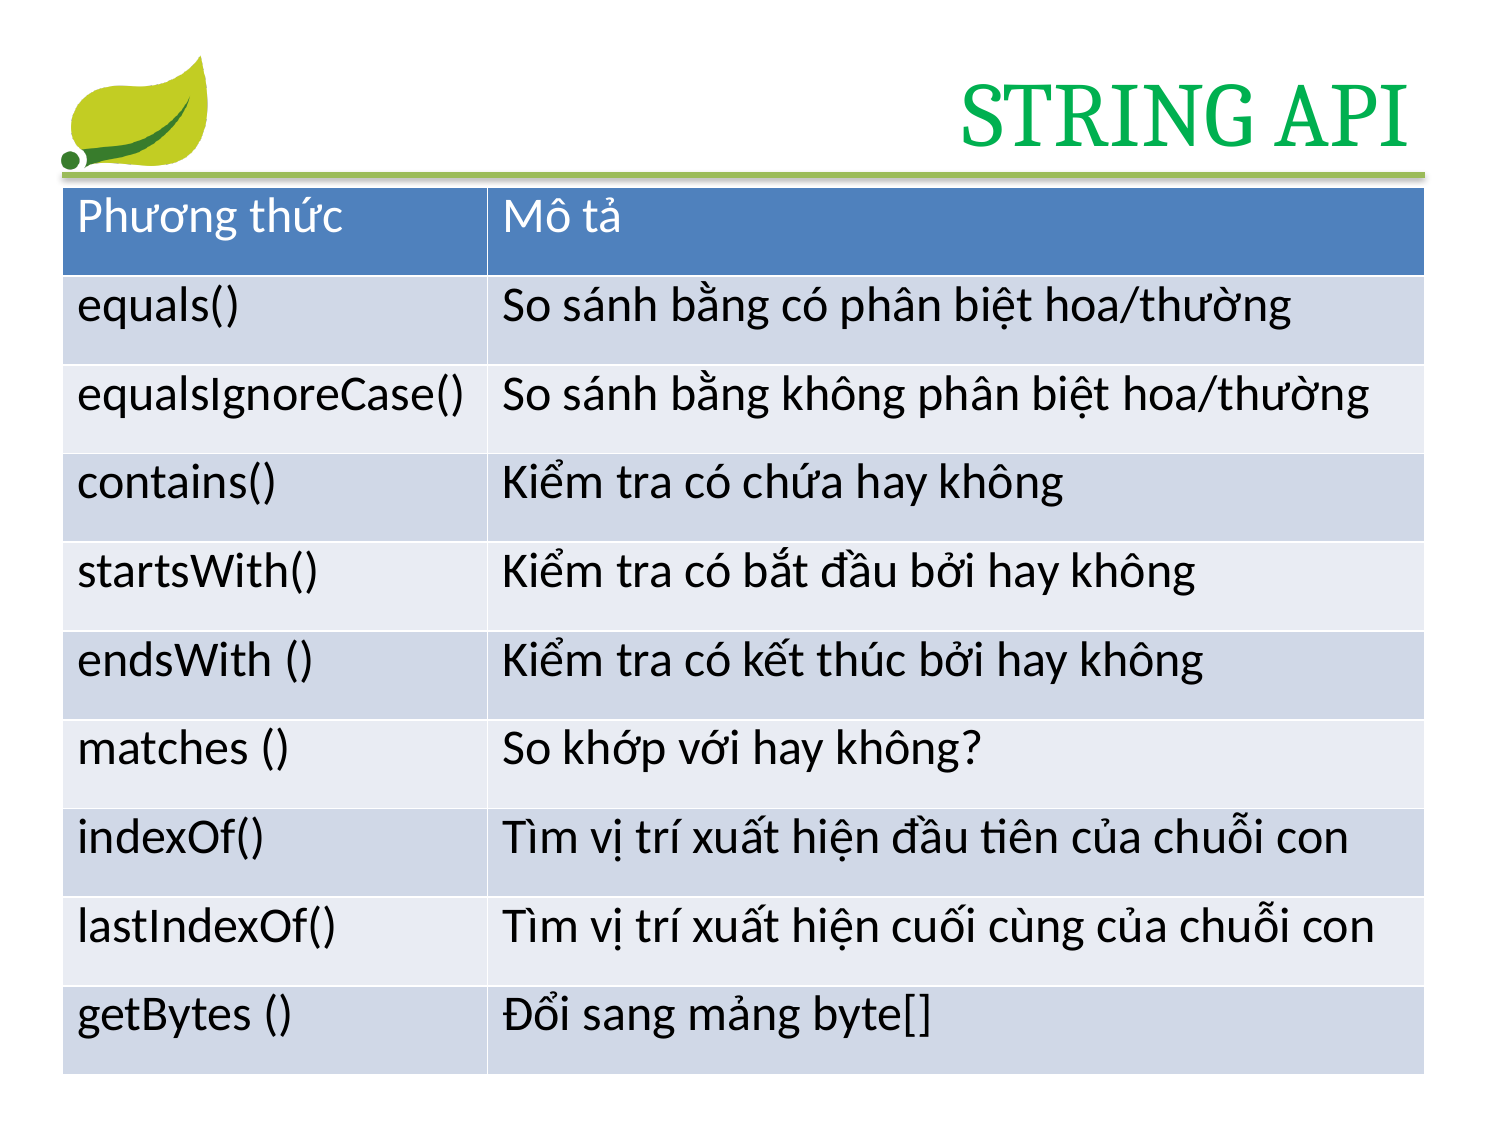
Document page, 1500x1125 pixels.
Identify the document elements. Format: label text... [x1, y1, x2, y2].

table_cell Tìm vị trí xuất hiện đầu tiên của chuỗi con [488, 809, 1424, 896]
table_cell lastIndexOf() [63, 898, 487, 985]
table_header Phương thức [63, 188, 487, 275]
table_cell Đổi sang mảng byte[] [488, 987, 1424, 1074]
table_cell Kiểm tra có bắt đầu bởi hay không [488, 543, 1424, 630]
table_cell Kiểm tra có kết thúc bởi hay không [488, 632, 1424, 719]
table_header Mô tả [488, 188, 1424, 275]
title String API [217, 45, 1425, 175]
table_cell getBytes () [63, 987, 487, 1074]
table_cell indexOf() [63, 809, 487, 896]
table_cell startsWith() [63, 543, 487, 630]
table_cell Kiểm tra có chứa hay không [488, 454, 1424, 541]
table_cell Tìm vị trí xuất hiện cuối cùng của chuỗi con [488, 898, 1424, 985]
table_cell So khớp với hay không? [488, 721, 1424, 808]
table_cell So sánh bằng không phân biệt hoa/thường [488, 366, 1424, 453]
table_cell matches () [63, 721, 487, 808]
table_cell endsWith () [63, 632, 487, 719]
table_cell equals() [63, 277, 487, 364]
table_cell contains() [63, 454, 487, 541]
table_cell So sánh bằng có phân biệt hoa/thường [488, 277, 1424, 364]
table_cell equalsIgnoreCase() [63, 366, 487, 453]
picture [50, 49, 217, 175]
